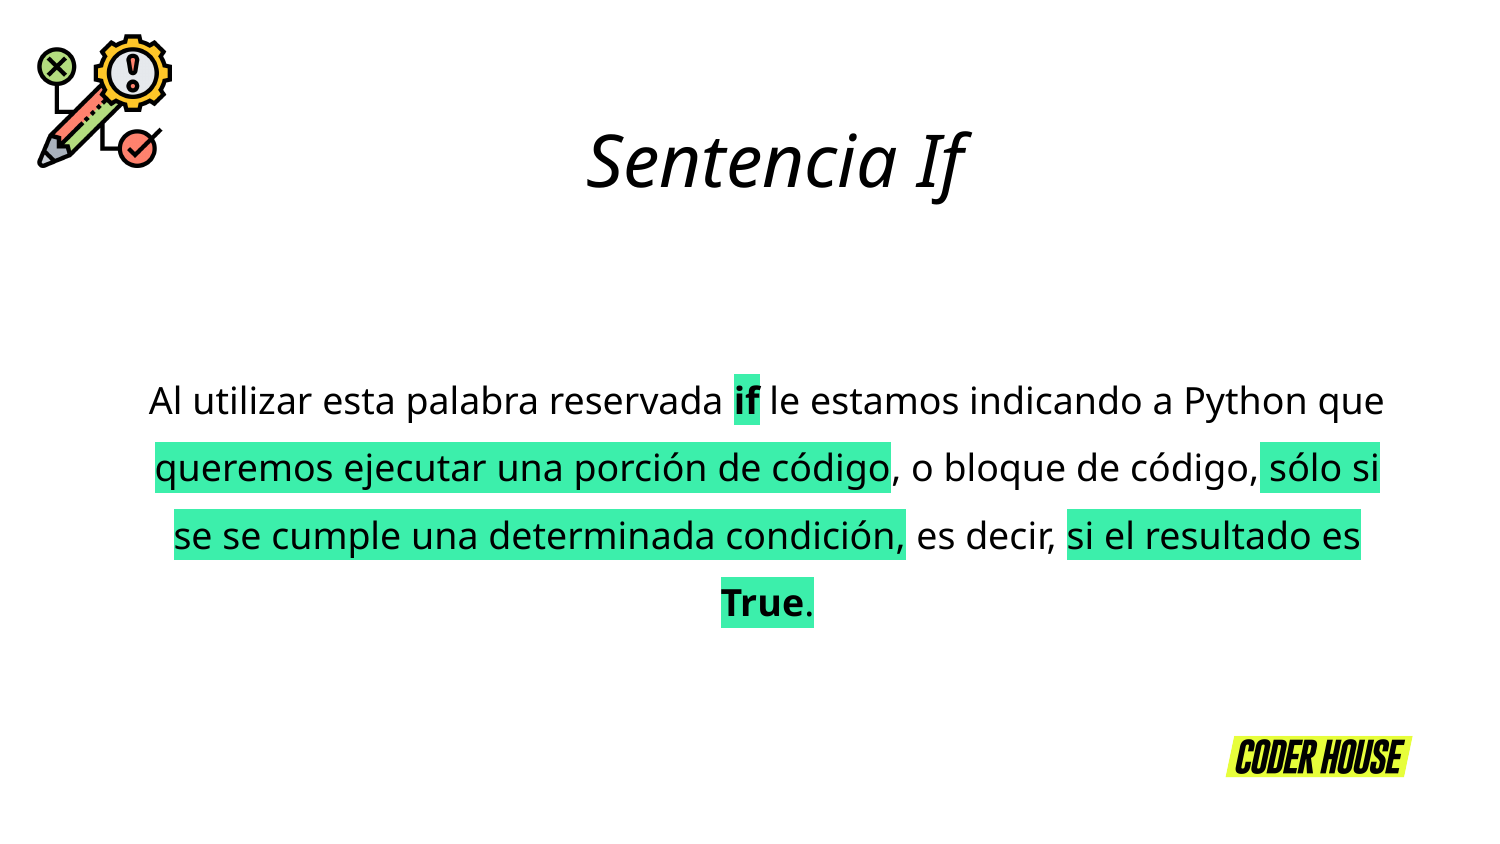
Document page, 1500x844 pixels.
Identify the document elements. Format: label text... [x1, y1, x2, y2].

picture [1221, 728, 1417, 784]
text_box Al utilizar esta palabra reservada if le estamos indicando a Python que queremos ejecutar una porción de código, o bloque de código, sólo si se se cumple una determinada condición, es decir, si el resultado es True. [127, 339, 1407, 572]
text_box Sentencia If [322, 76, 1230, 240]
picture [35, 31, 174, 171]
